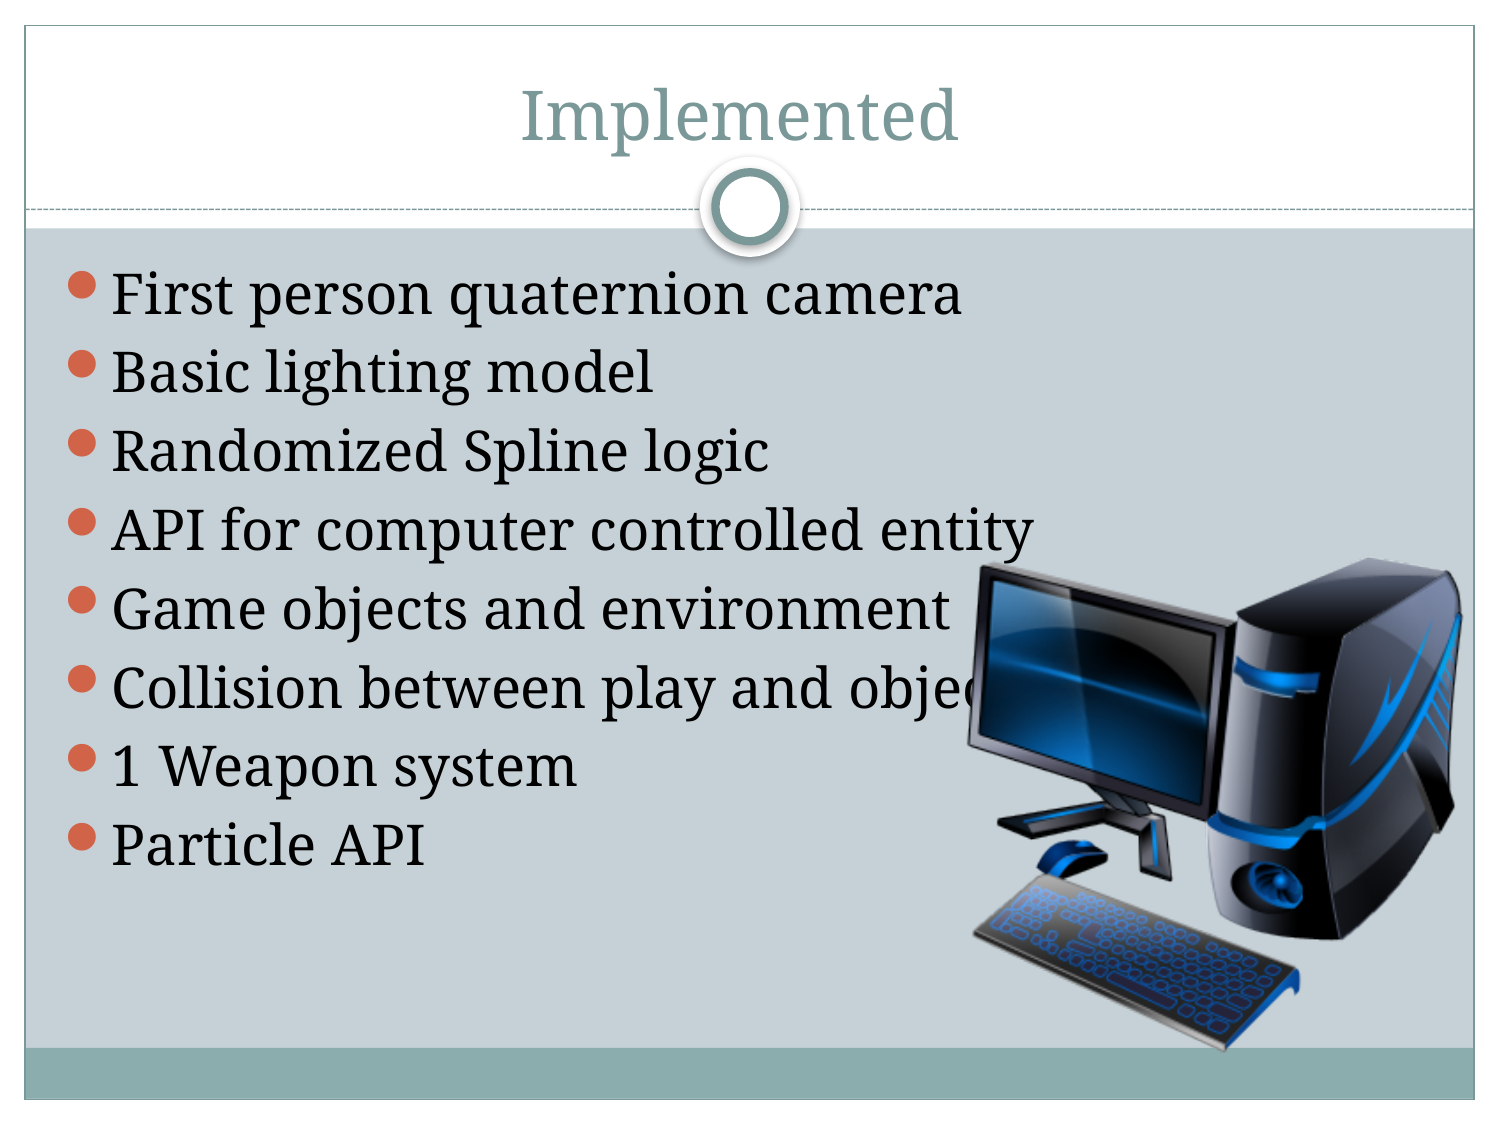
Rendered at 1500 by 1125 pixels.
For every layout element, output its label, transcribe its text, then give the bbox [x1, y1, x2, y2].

title Implemented [49, 37, 1450, 162]
picture [962, 536, 1471, 1060]
list First person quaternion camera Basic lighting model Randomized Spline logic API for computer controlled entity Game objects and environment Collision between play and objects 1 Weapon system Particle API [49, 250, 1445, 1001]
